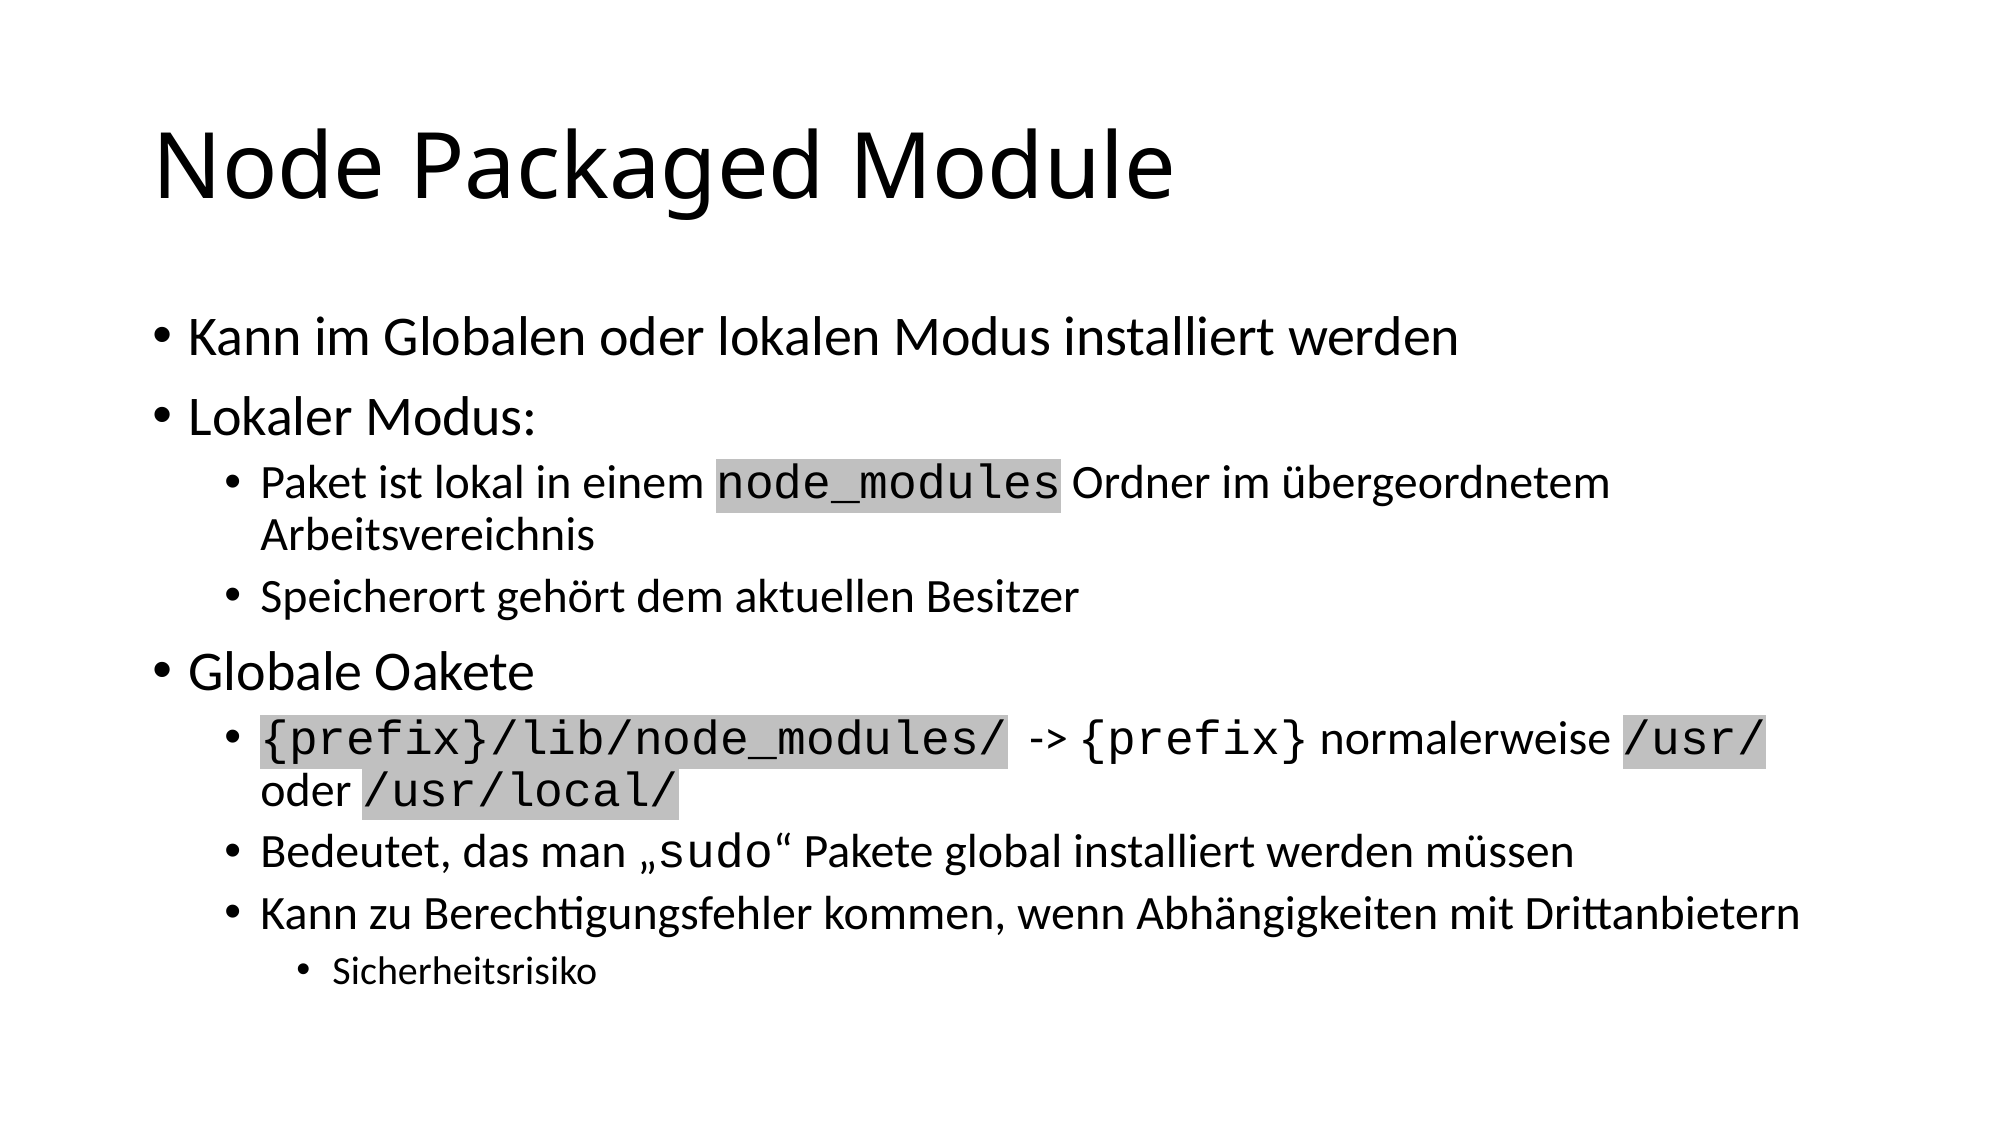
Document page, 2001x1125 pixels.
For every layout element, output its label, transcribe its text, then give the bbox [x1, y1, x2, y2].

title Node Packaged Module [137, 59, 1863, 278]
list Kann im Globalen oder lokalen Modus installiert werden Lokaler Modus: Paket ist lokal in einem node_modules Ordner im übergeordnetem Arbeitsvereichnis Speicherort gehört dem aktuellen Besitzer Globale Oakete {prefix}/lib/node_modules/ -> {prefix} normalerweise /usr/ oder /usr/local/ Bedeutet, das man „sudo“ Pakete global installiert werden müssen Kann zu Berechtigungsfehler kommen, wenn Abhängigkeiten mit Drittanbietern Sicherheitsrisiko [137, 299, 1863, 1014]
